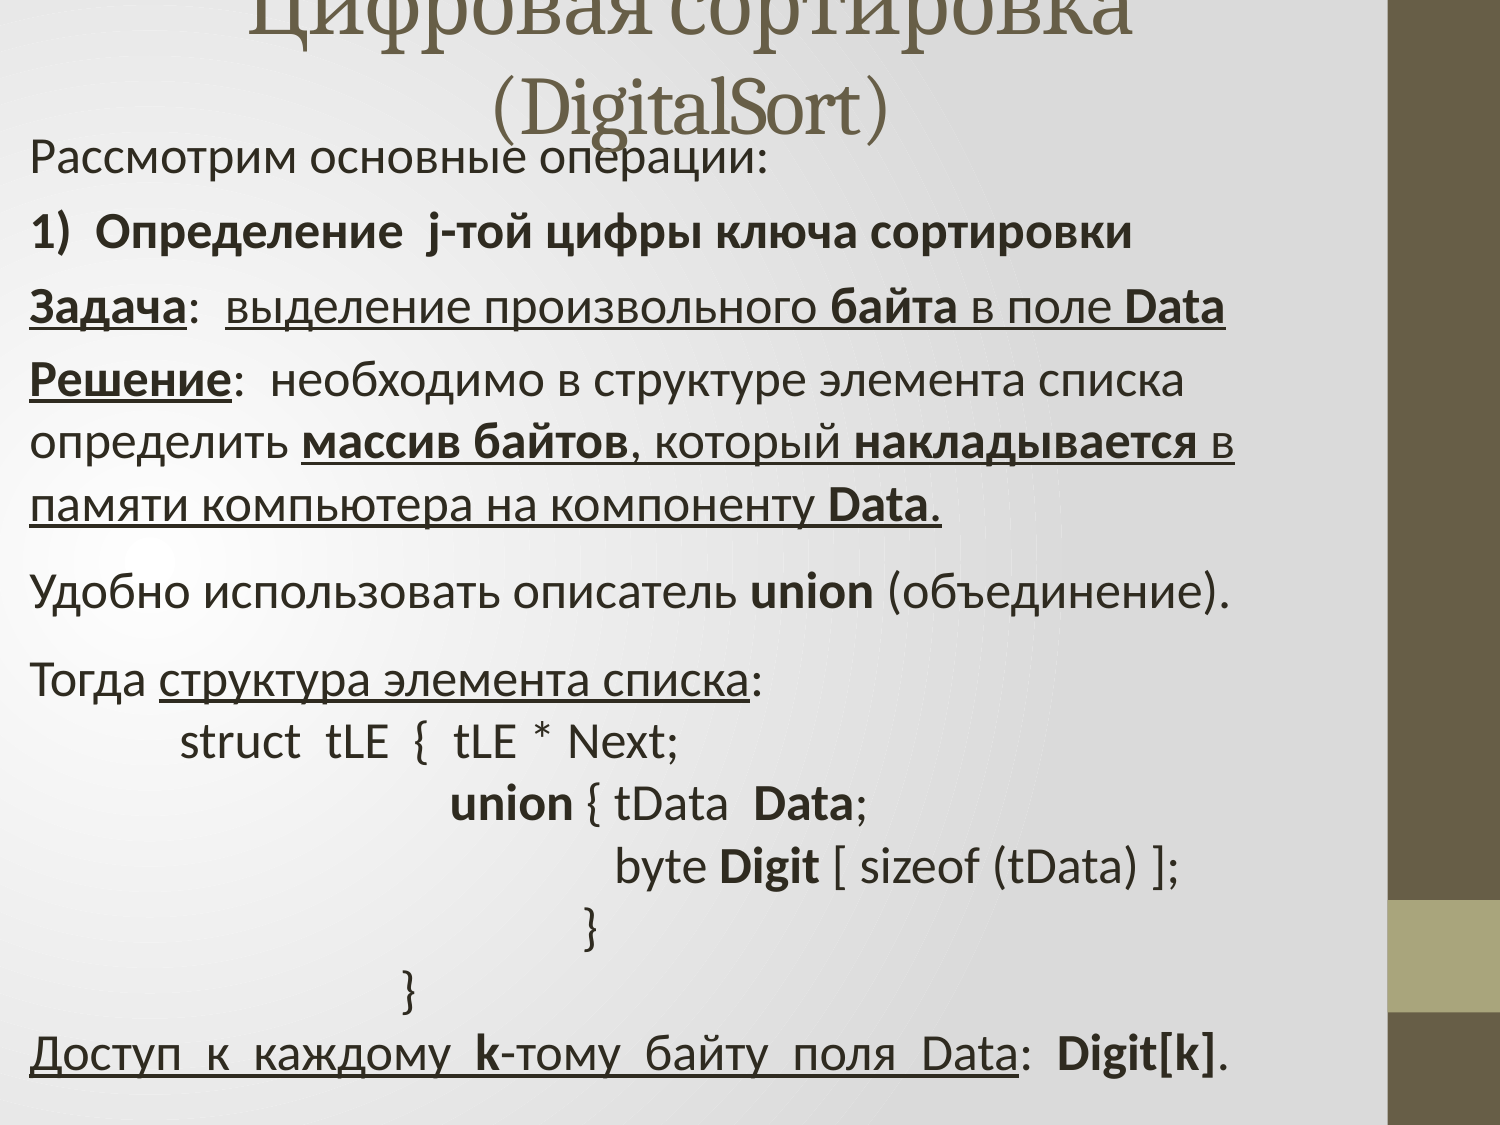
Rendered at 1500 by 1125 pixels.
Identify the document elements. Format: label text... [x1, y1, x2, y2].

title Цифровая сортировка (DigitalSort) [29, 0, 1353, 102]
list Рассмотрим основные операции: 1) Определение j-той цифры ключа сортировки Задача: выделение произвольного байта в поле Data Решение: необходимо в структуре элемента списка определить массив байтов, который накладывается в памяти компьютера на компоненту Data. Удобно использовать описатель union (объединение). Тогда структура элемента списка: struct tLE { tLE * Next; union { tData Data; byte Digit [ sizeof (tData) ]; } } Доступ к каждому k-тому байту поля Data: Digit[k]. [0, 113, 1384, 1125]
